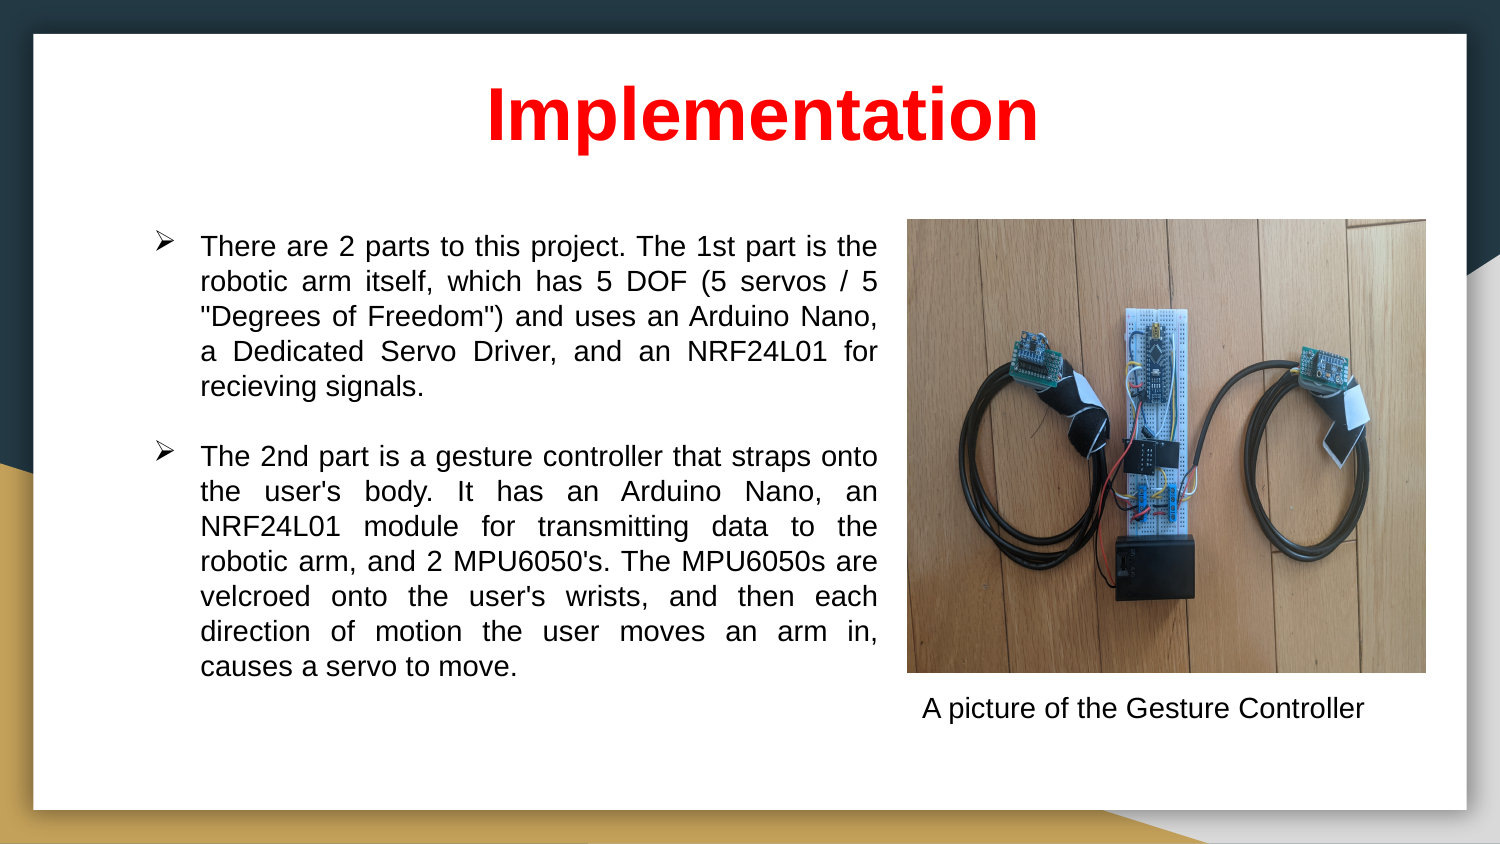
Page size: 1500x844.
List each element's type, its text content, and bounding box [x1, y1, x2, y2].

text_box There are 2 parts to this project. The 1st part is the robotic arm itself, which has 5 DOF (5 servos / 5 "Degrees of Freedom") and uses an Arduino Nano, a Dedicated Servo Driver, and an NRF24L01 for recieving signals. The 2nd part is a gesture controller that straps onto the user's body. It has an Arduino Nano, an NRF24L01 module for transmitting data to the robotic arm, and 2 MPU6050's. The MPU6050s are velcroed onto the user's wrists, and then each direction of motion the user moves an arm in, causes a servo to move. [138, 219, 894, 690]
text_box A picture of the Gesture Controller [907, 682, 1408, 732]
text_box Implementation [471, 58, 1222, 163]
picture [0, 0, 1500, 844]
